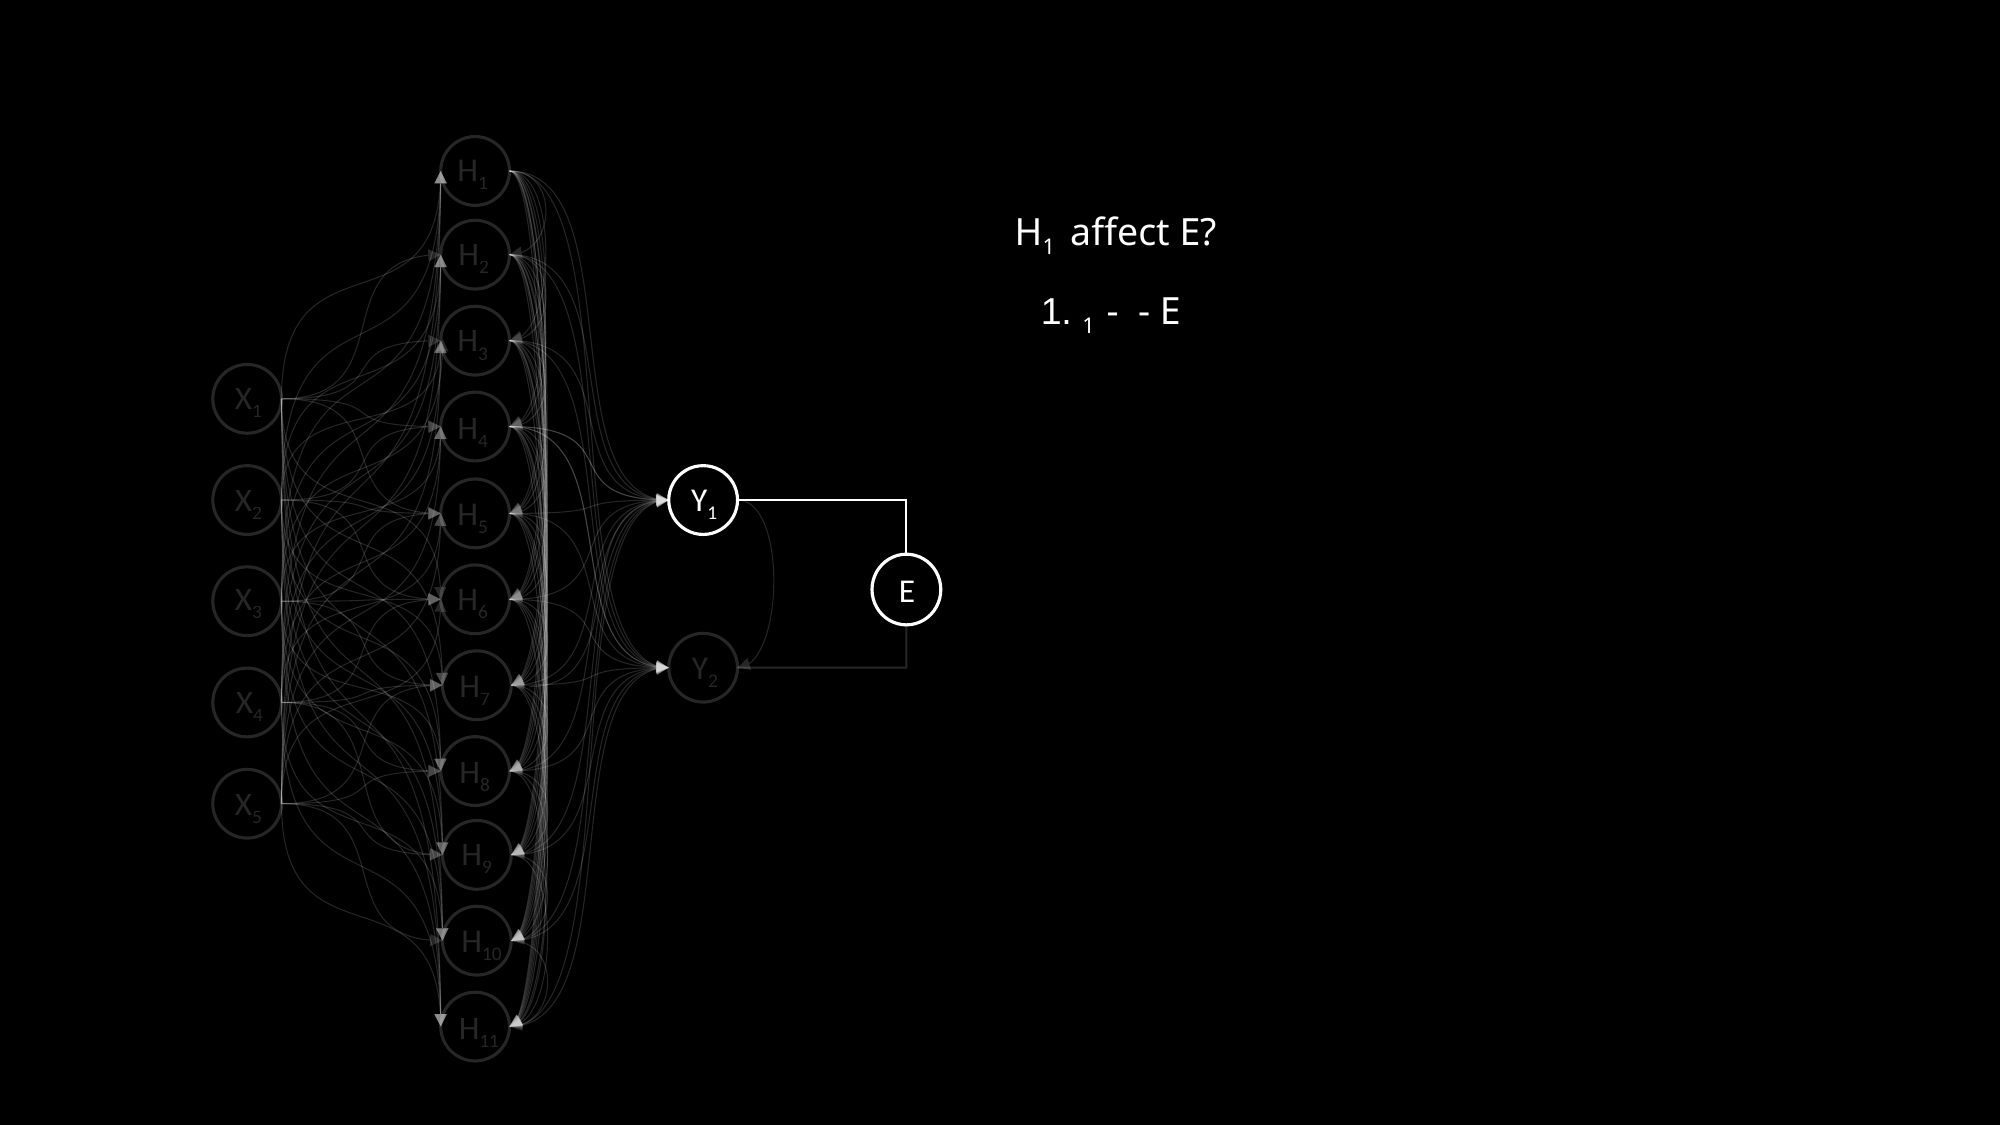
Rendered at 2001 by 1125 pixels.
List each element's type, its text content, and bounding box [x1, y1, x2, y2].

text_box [211, 135, 970, 1063]
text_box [441, 255, 447, 268]
text_box X2 [443, 672, 449, 684]
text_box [443, 842, 449, 854]
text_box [443, 928, 449, 940]
